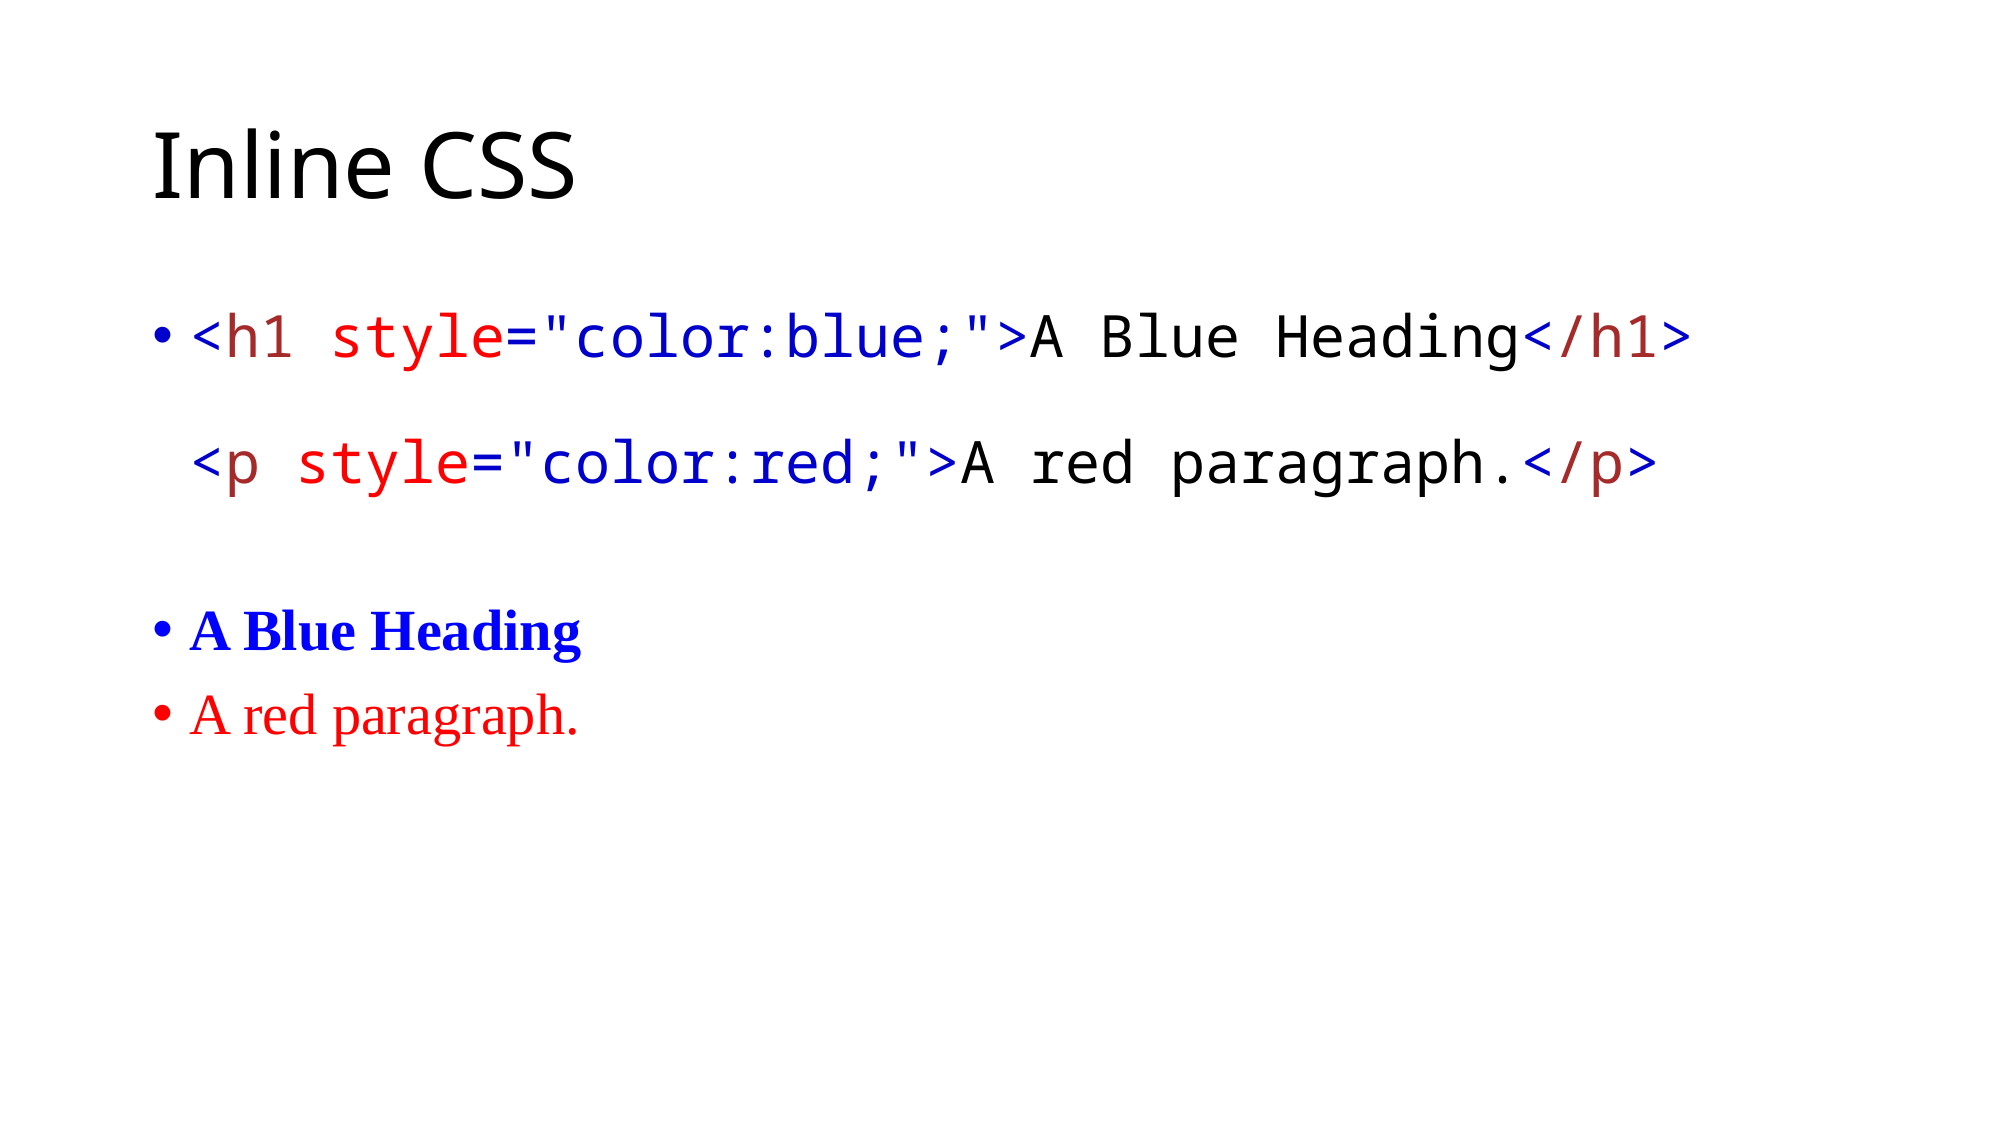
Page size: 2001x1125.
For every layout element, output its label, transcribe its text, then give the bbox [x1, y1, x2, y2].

list <h1 style="color:blue;">A Blue Heading</h1> <p style="color:red;">A red paragraph.</p> A Blue Heading A red paragraph. [137, 299, 1863, 1014]
title Inline CSS [137, 59, 1863, 278]
